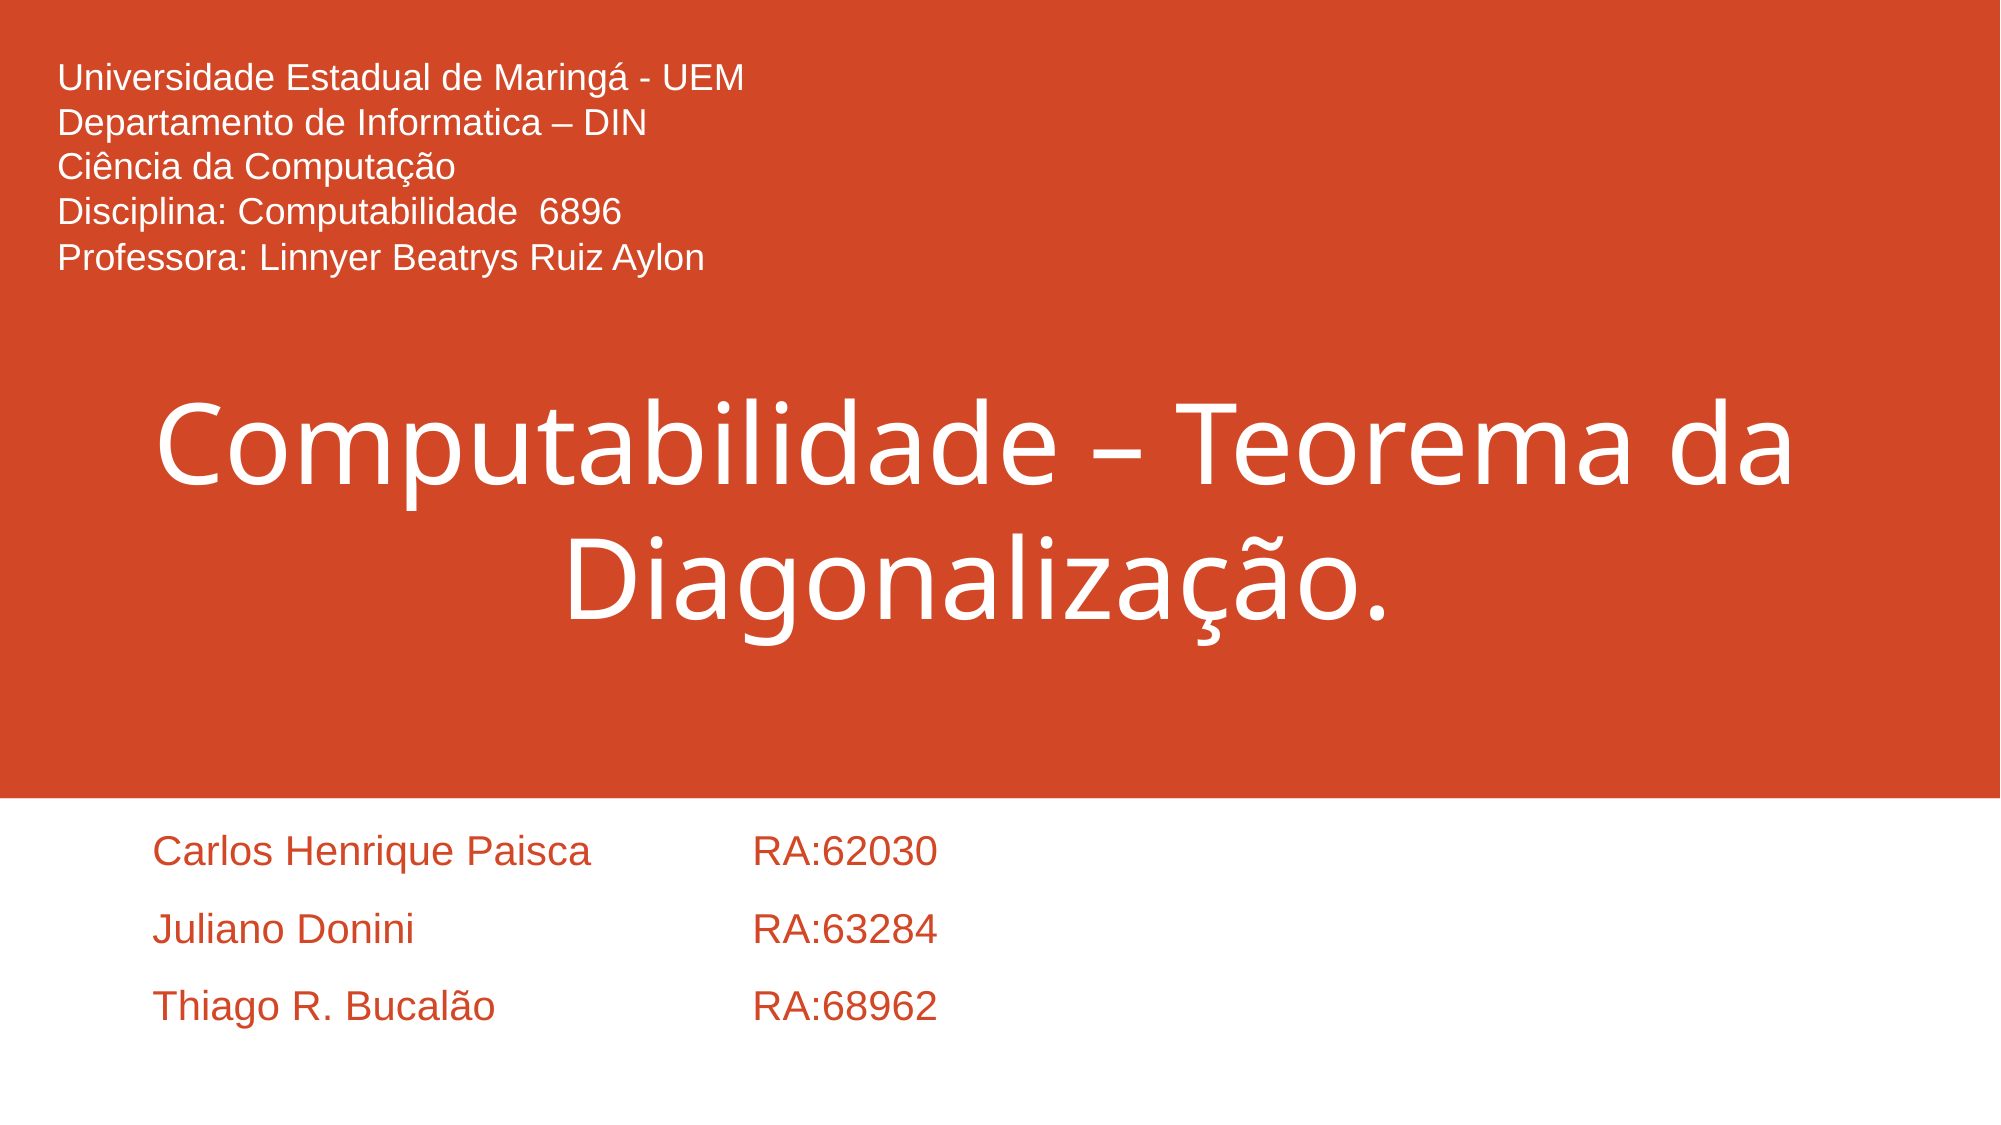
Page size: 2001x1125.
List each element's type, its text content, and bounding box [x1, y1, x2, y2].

title Computabilidade – Teorema da Diagonalização. [114, 257, 1840, 650]
text_box Universidade Estadual de Maringá - UEM Departamento de Informatica – DIN Ciência da Computação Disciplina: Computabilidade 6896 Professora: Linnyer Beatrys Ruiz Aylon [42, 45, 1663, 285]
subtitle Carlos Henrique Paisca RA:62030 Juliano Donini RA:63284 Thiago R. Bucalão RA:68962 [137, 801, 1480, 1125]
